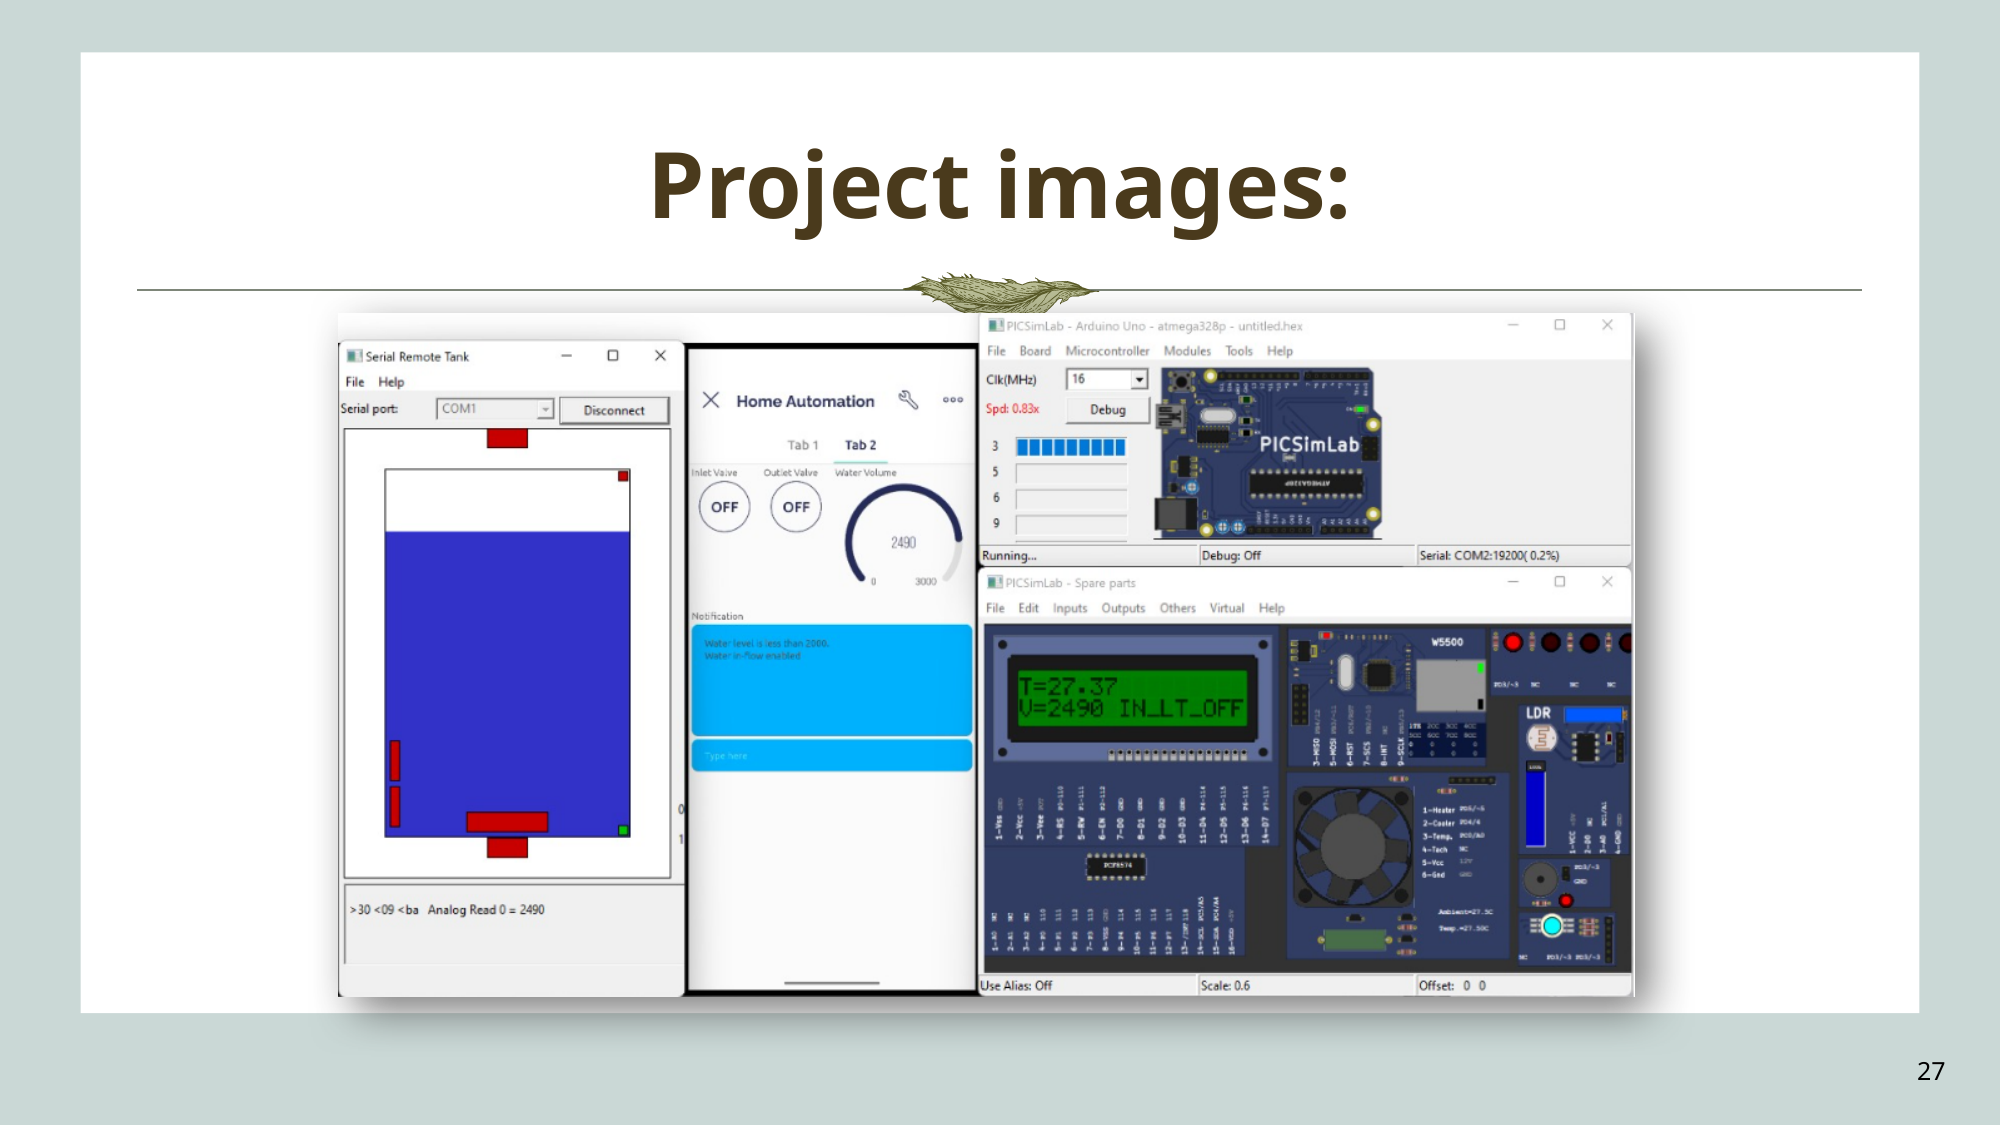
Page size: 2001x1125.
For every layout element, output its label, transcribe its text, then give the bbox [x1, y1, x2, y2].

slide_number 27 [1510, 1042, 1961, 1103]
picture [338, 268, 1635, 997]
title Project images: [137, 110, 1863, 268]
